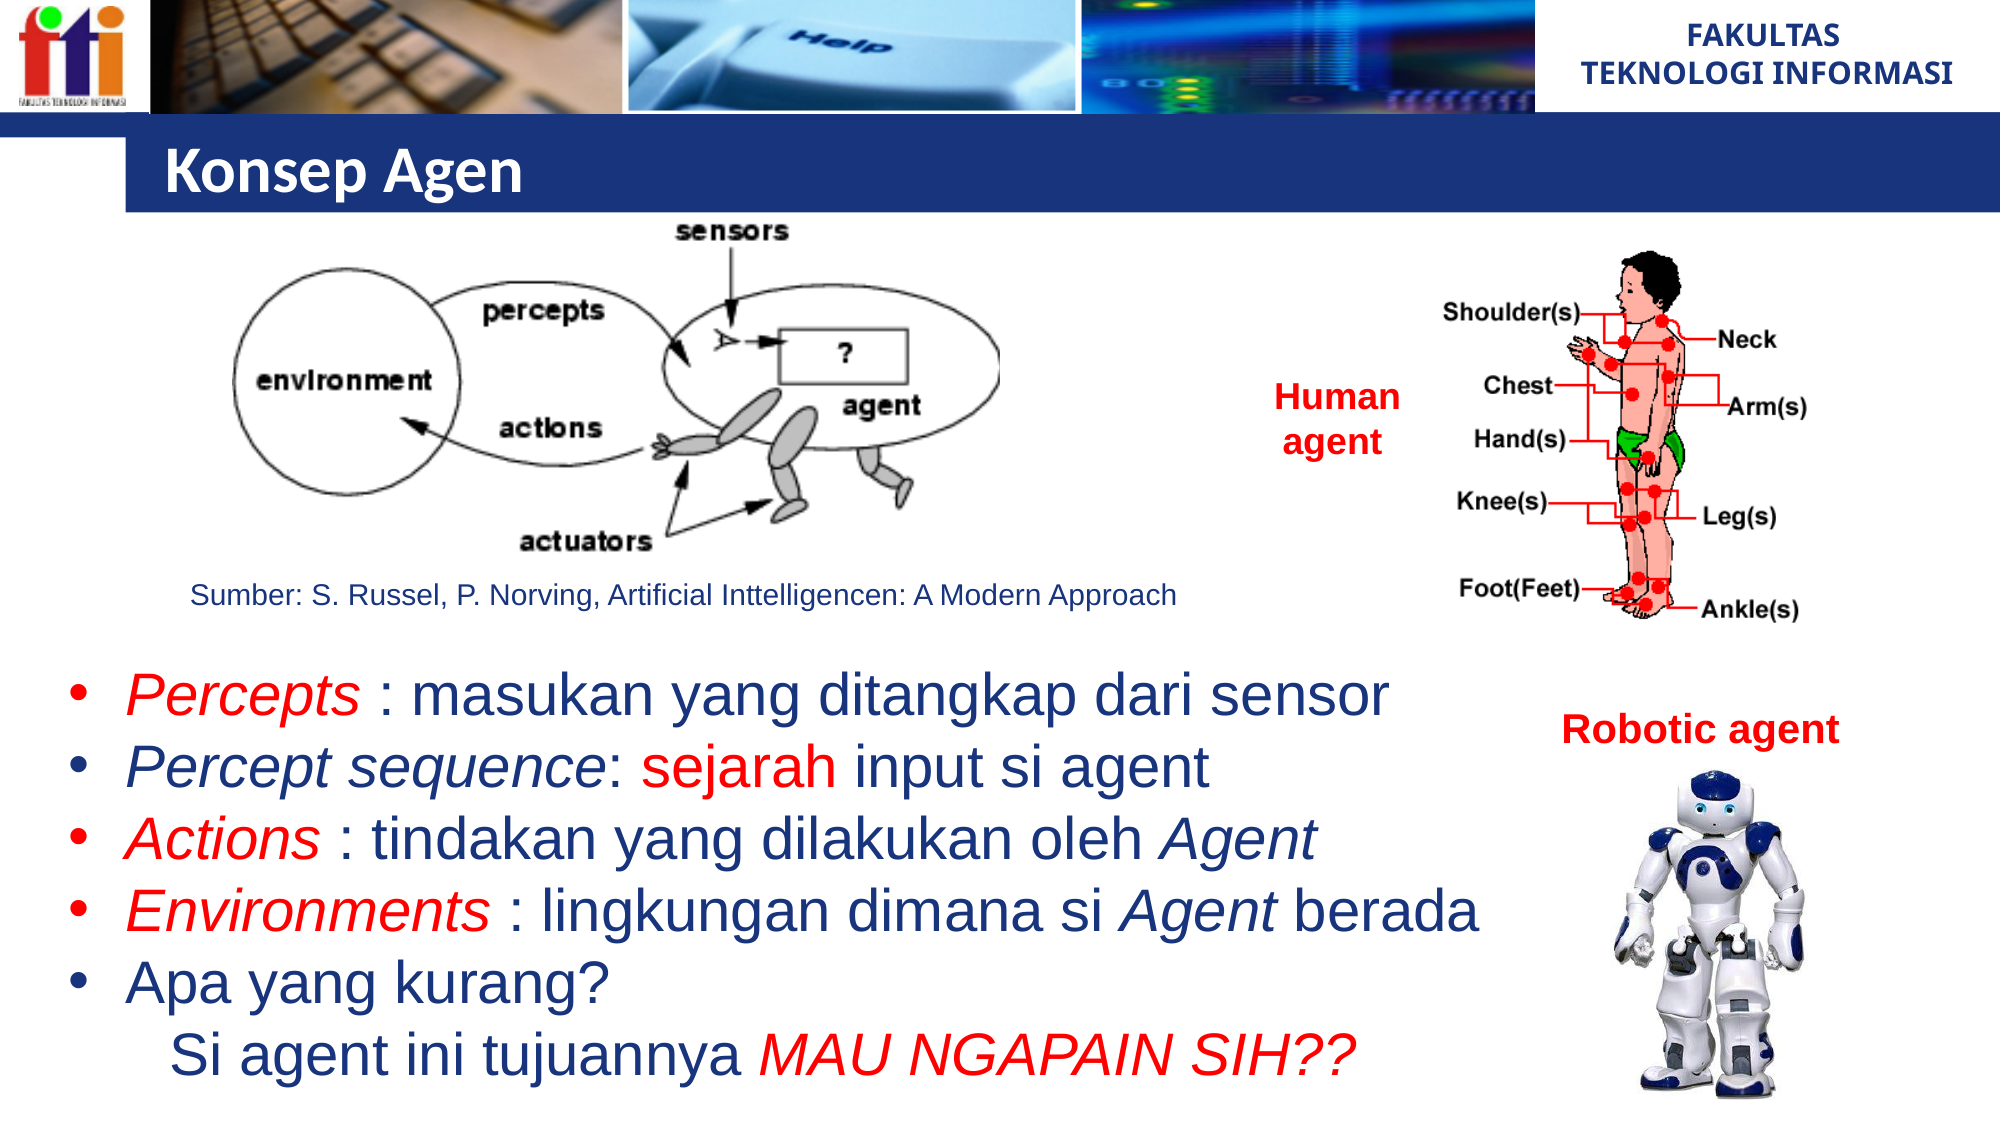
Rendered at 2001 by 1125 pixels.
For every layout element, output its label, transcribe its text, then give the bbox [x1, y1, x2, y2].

picture [231, 215, 1001, 561]
text_box Human agent [1234, 364, 1433, 469]
picture [19, 6, 126, 106]
text_box Percepts : masukan yang ditangkap dari sensor Percept sequence: sejarah input si agent Actions : tindakan yang dilakukan oleh Agent Environments : lingkungan dimana si Agent berada Apa yang kurang? Si agent ini tujuannya MAU NGAPAIN SIH?? [54, 648, 1512, 1095]
picture [1438, 236, 1812, 634]
picture [149, 0, 1535, 114]
picture [1543, 769, 1874, 1100]
text_box Robotic agent [1543, 694, 1859, 760]
text_box Sumber: S. Russel, P. Norving, Artificial Inttelligencen: A Modern Approach [174, 567, 1278, 619]
title Konsep Agen [149, 119, 1934, 213]
